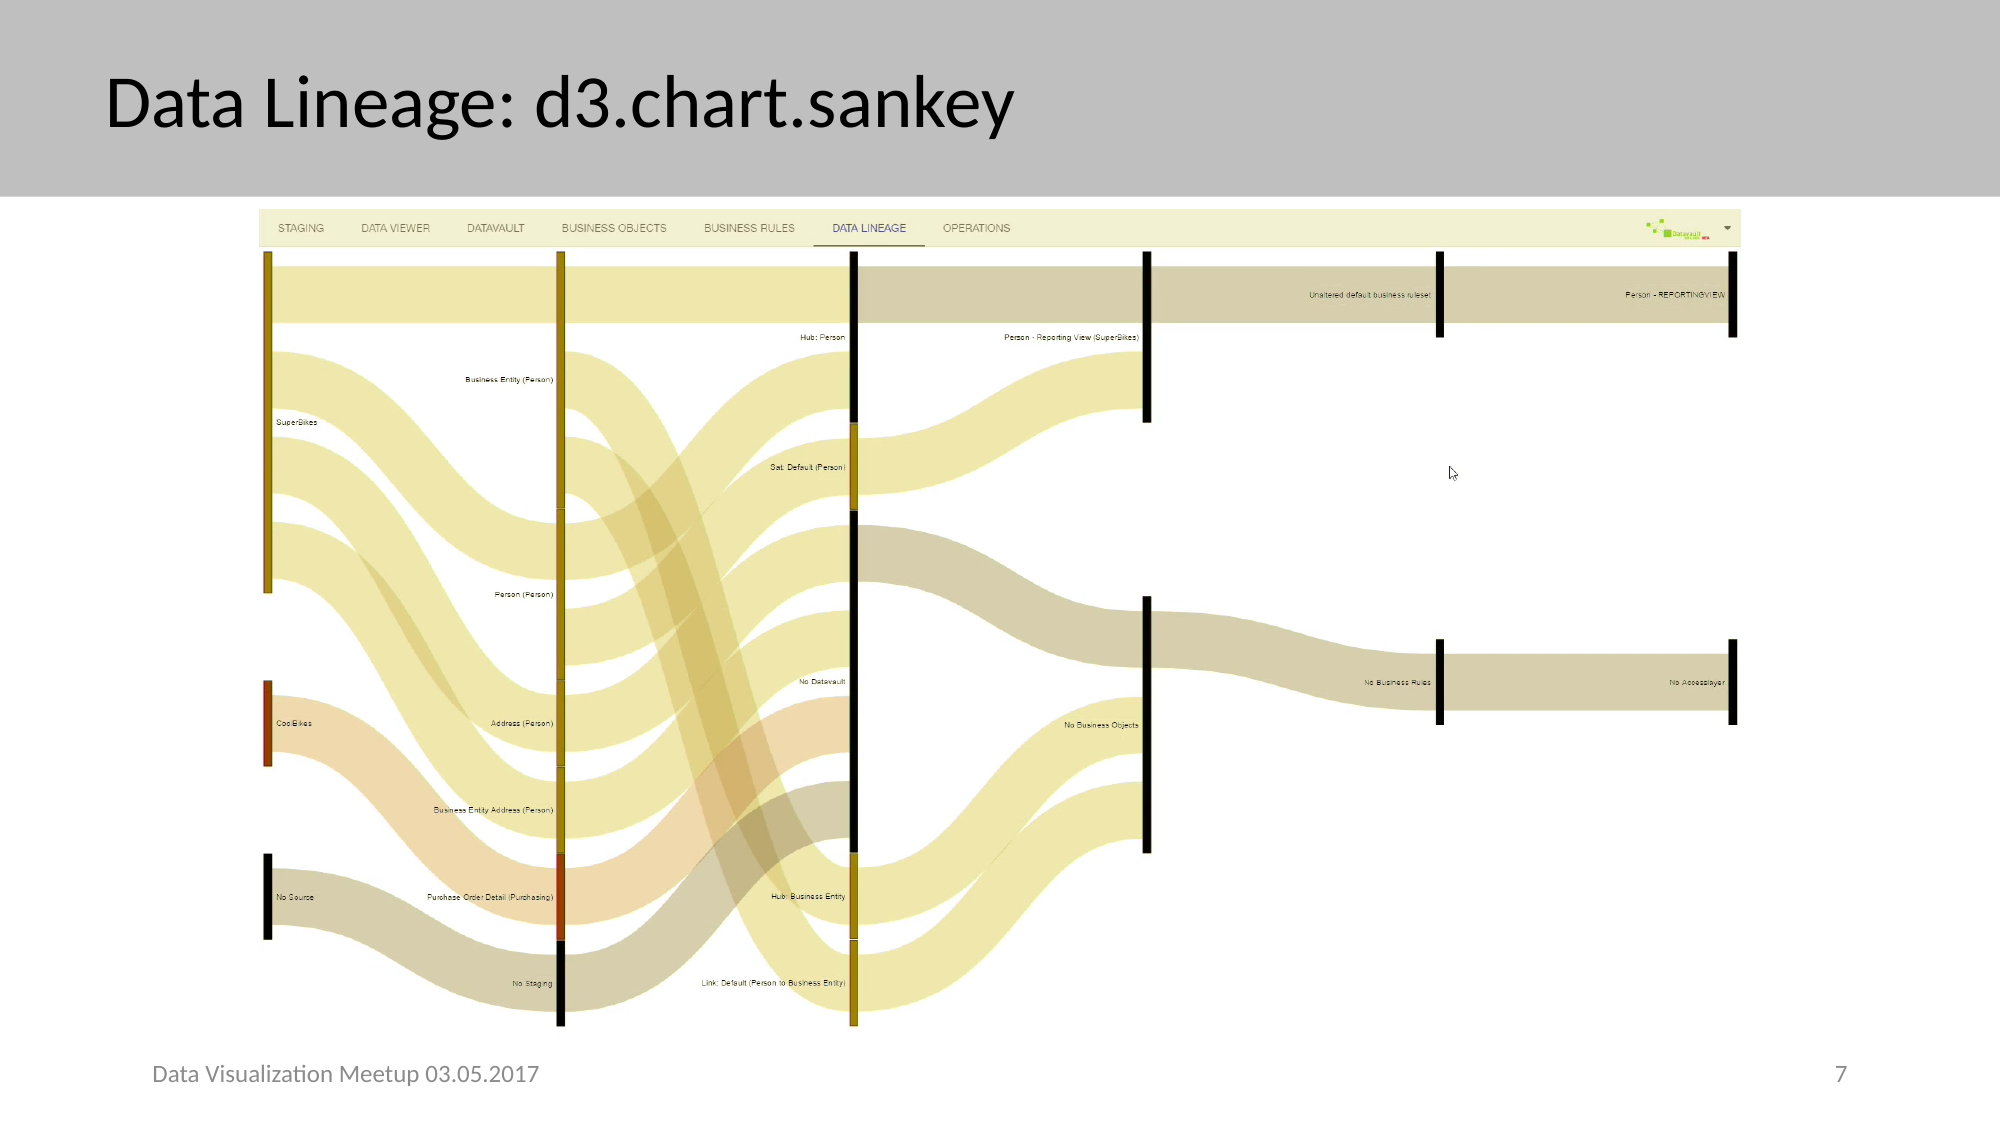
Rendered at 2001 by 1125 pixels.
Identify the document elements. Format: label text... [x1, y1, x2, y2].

slide_number 7 [1412, 1042, 1863, 1103]
text_box Data Lineage: d3.chart.sankey [90, 45, 1190, 150]
picture [259, 209, 1741, 1043]
text_box [0, 0, 2000, 198]
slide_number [137, 1042, 588, 1103]
